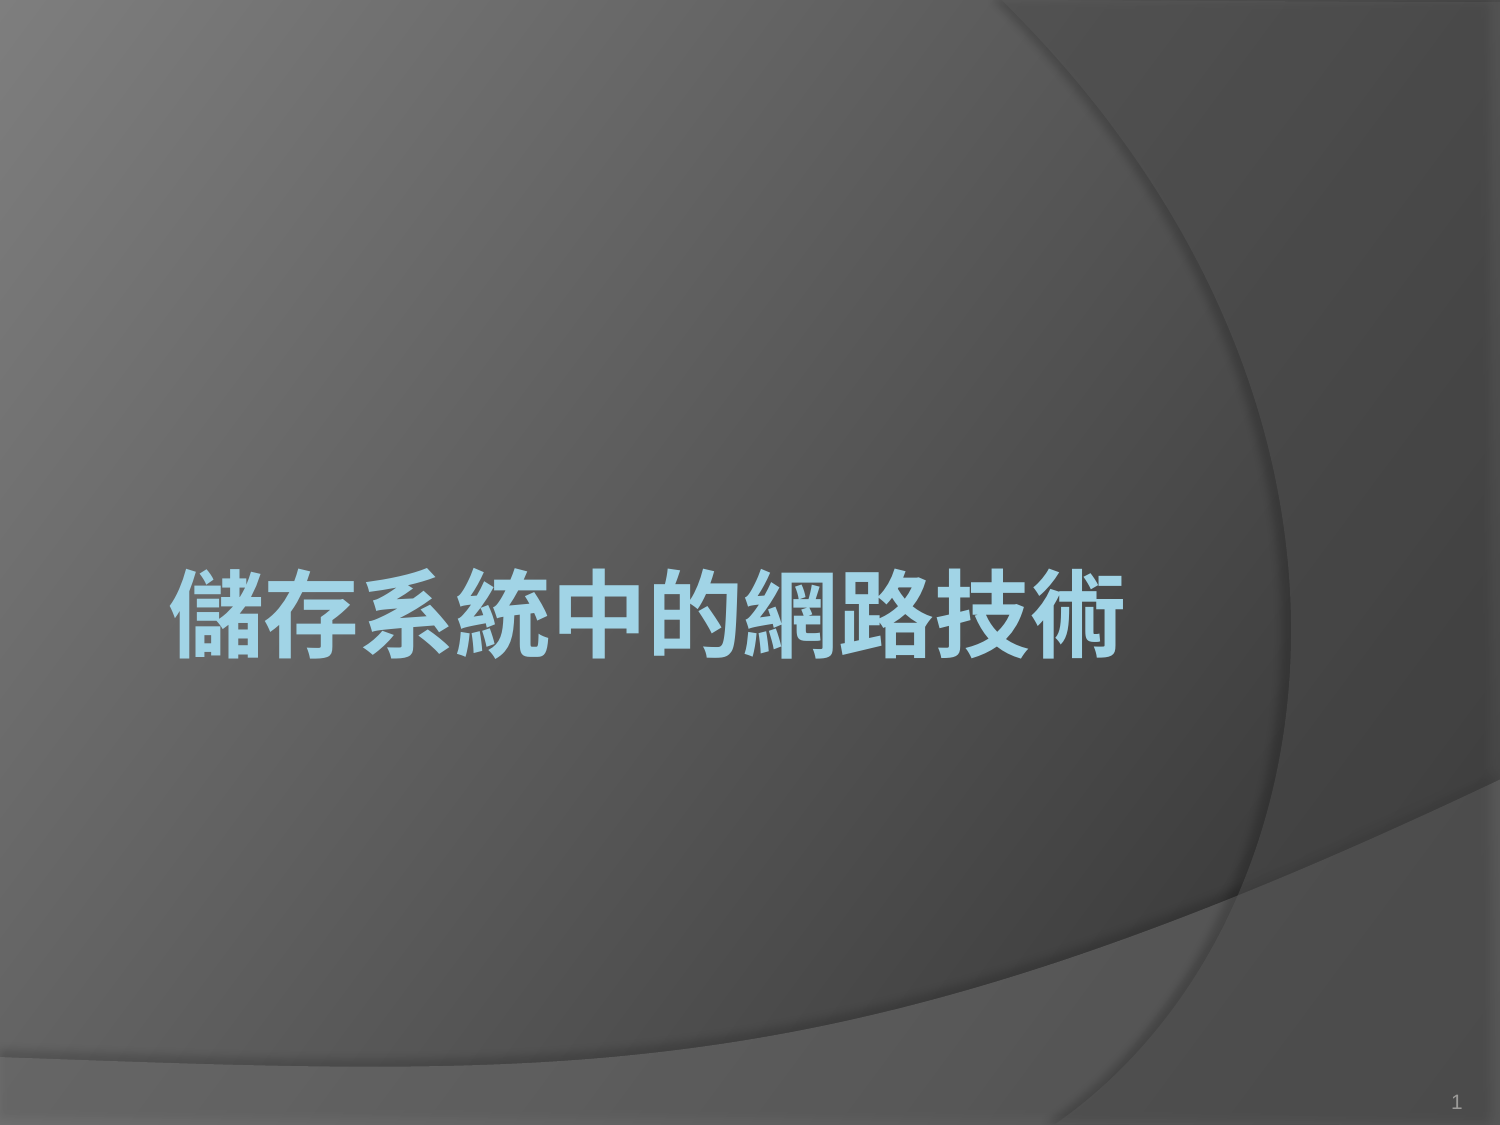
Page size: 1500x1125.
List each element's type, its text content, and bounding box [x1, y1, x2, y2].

slide_number 1 [1337, 1053, 1463, 1114]
title 儲存系統中的網路技術 [70, 547, 1134, 925]
